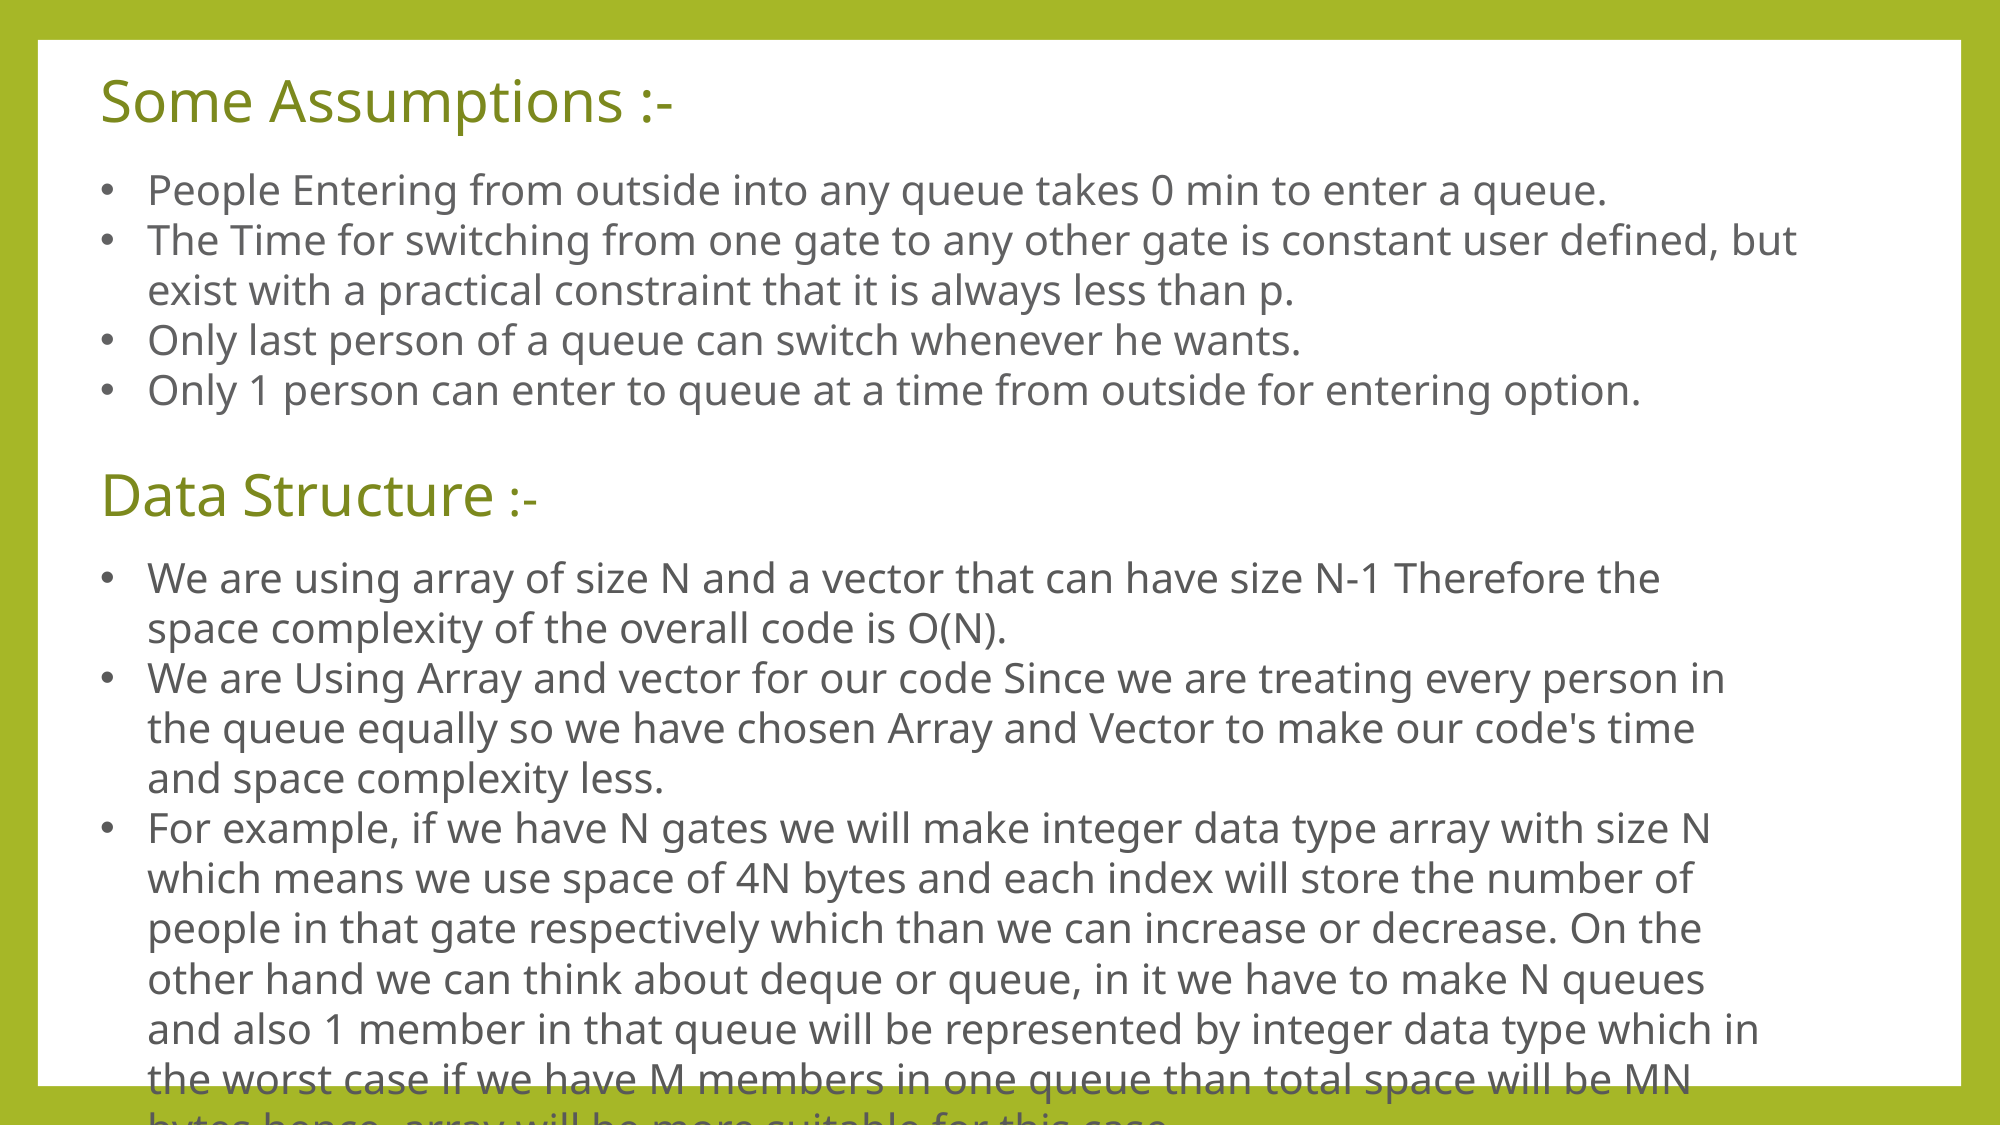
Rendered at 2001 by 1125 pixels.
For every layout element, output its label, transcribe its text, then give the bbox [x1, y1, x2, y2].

text_box We are using array of size N and a vector that can have size N-1 Therefore the space complexity of the overall code is O(N). We are Using Array and vector for our code Since we are treating every person in the queue equally so we have chosen Array and Vector to make our code's time and space complexity less. For example, if we have N gates we will make integer data type array with size N which means we use space of 4N bytes and each index will store the number of people in that gate respectively which than we can increase or decrease. On the other hand we can think about deque or queue, in it we have to make N queues and also 1 member in that queue will be represented by integer data type which in the worst case if we have M members in one queue than total space will be MN bytes hence, array will be more suitable for this case. [85, 544, 1783, 1125]
text_box Data Structure :- [85, 450, 770, 536]
text_box People Entering from outside into any queue takes 0 min to enter a queue. The Time for switching from one gate to any other gate is constant user defined, but exist with a practical constraint that it is always less than p. Only last person of a queue can switch whenever he wants. Only 1 person can enter to queue at a time from outside for entering option. [85, 156, 1888, 422]
text_box Some Assumptions :- [85, 56, 749, 142]
